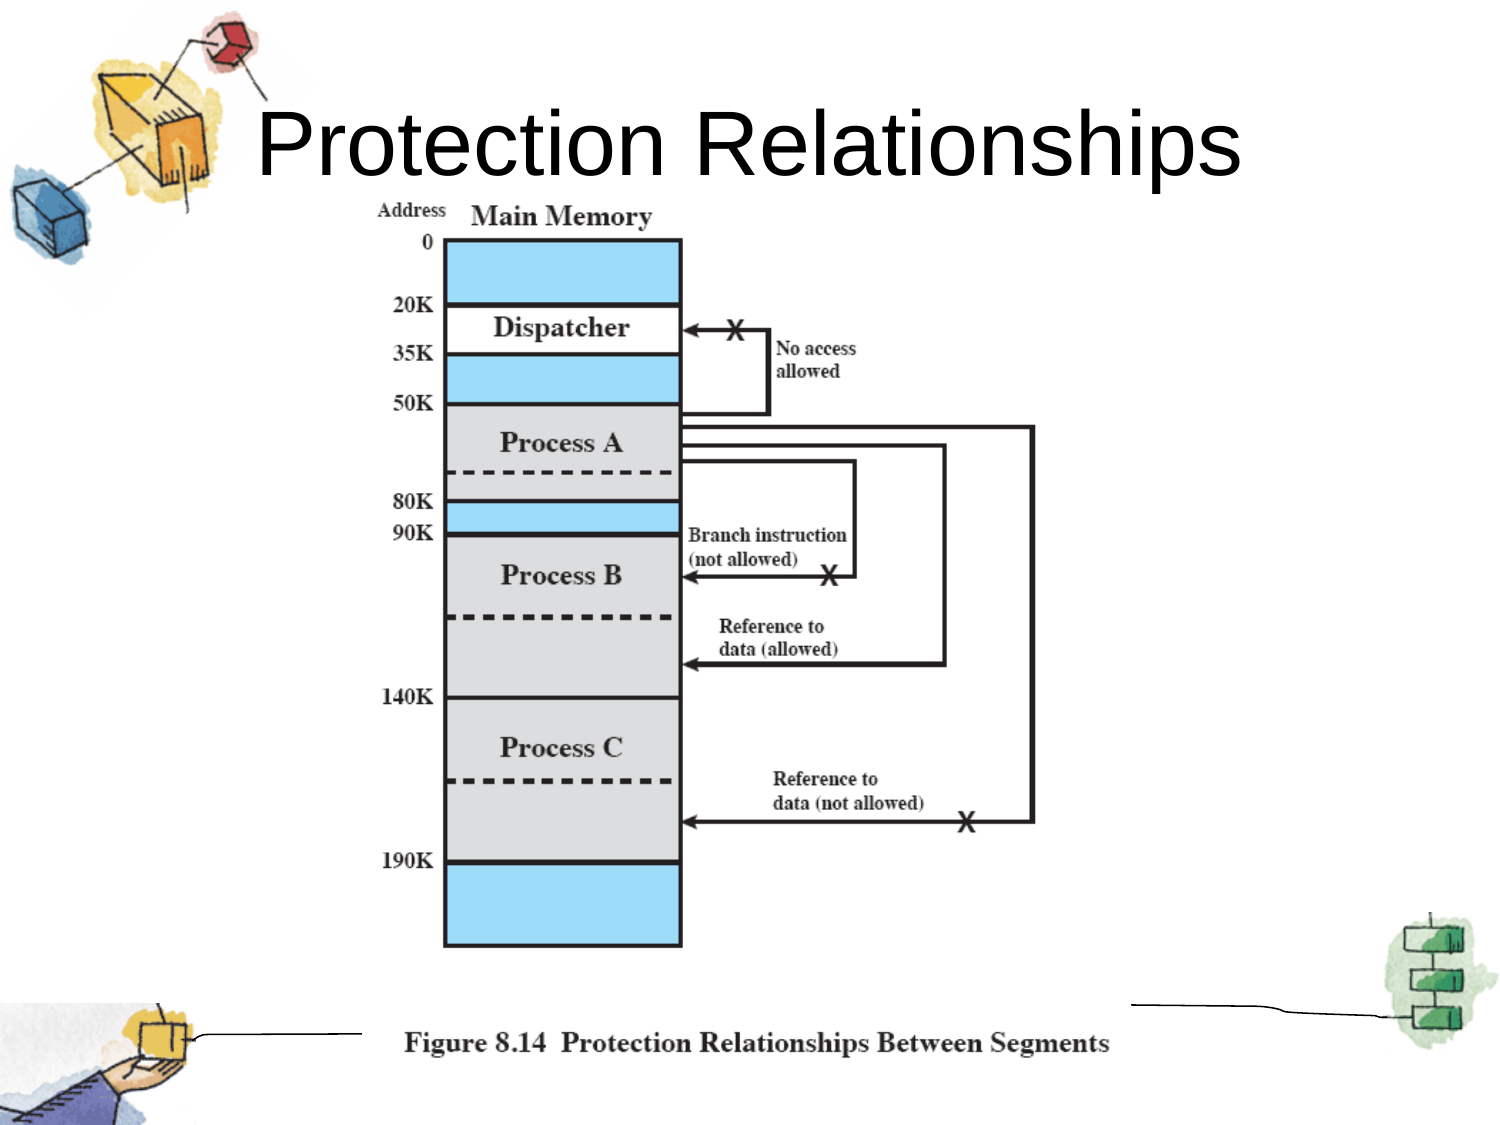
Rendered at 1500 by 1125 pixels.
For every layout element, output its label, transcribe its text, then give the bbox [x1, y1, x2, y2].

title Protection Relationships [75, 45, 1425, 233]
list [362, 186, 1131, 1076]
picture [0, 1003, 196, 1125]
picture [0, 84, 167, 316]
picture [1382, 912, 1500, 1050]
picture [113, 0, 275, 45]
